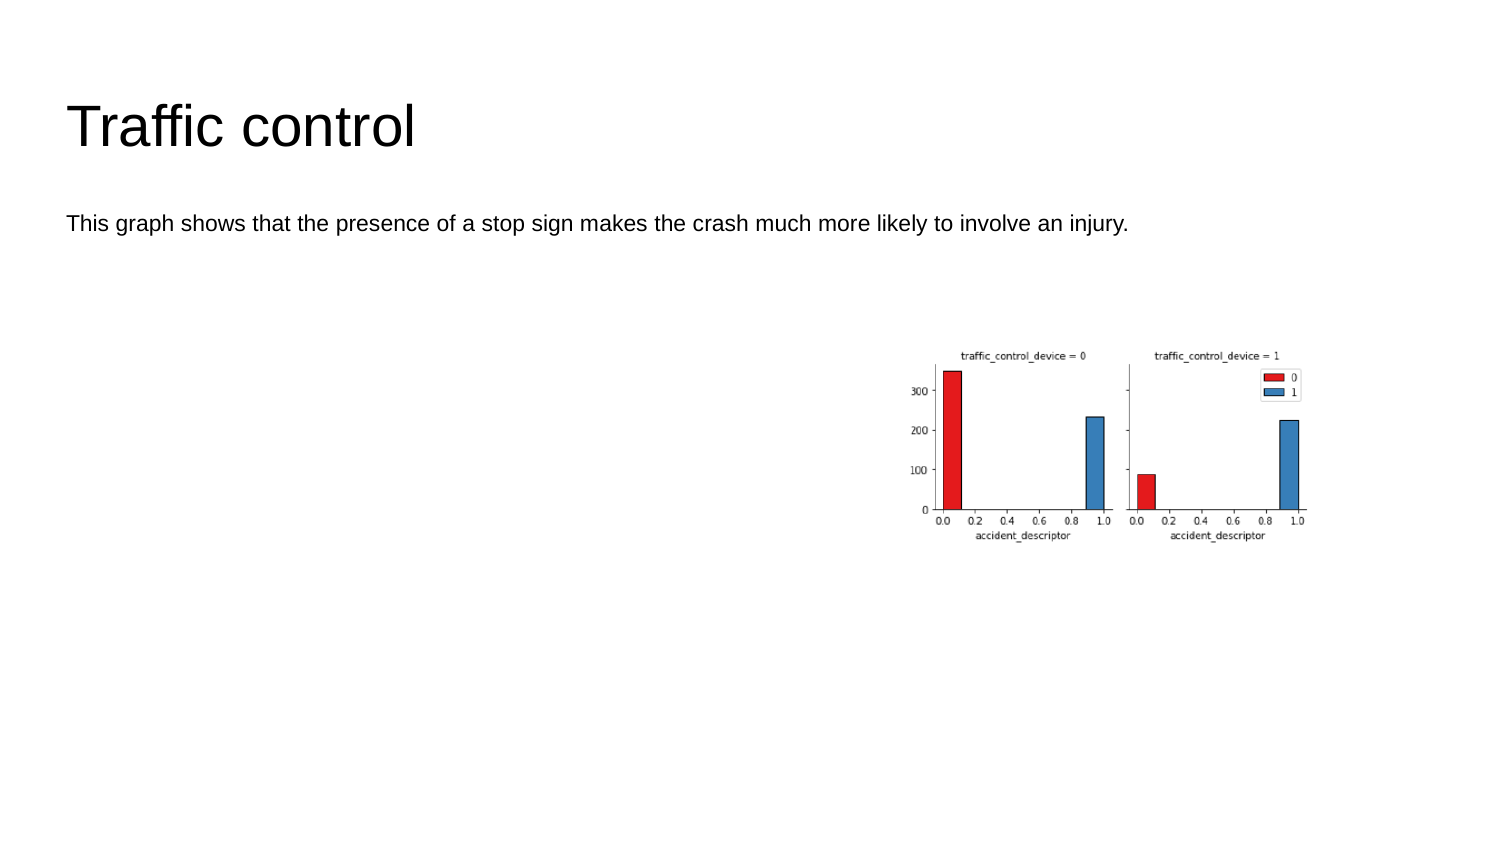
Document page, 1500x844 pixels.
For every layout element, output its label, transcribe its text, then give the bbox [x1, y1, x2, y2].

list This graph shows that the presence of a stop sign makes the crash much more likely to involve an injury. [51, 189, 1449, 750]
picture [873, 350, 1354, 553]
title Traffic control [51, 72, 1449, 167]
